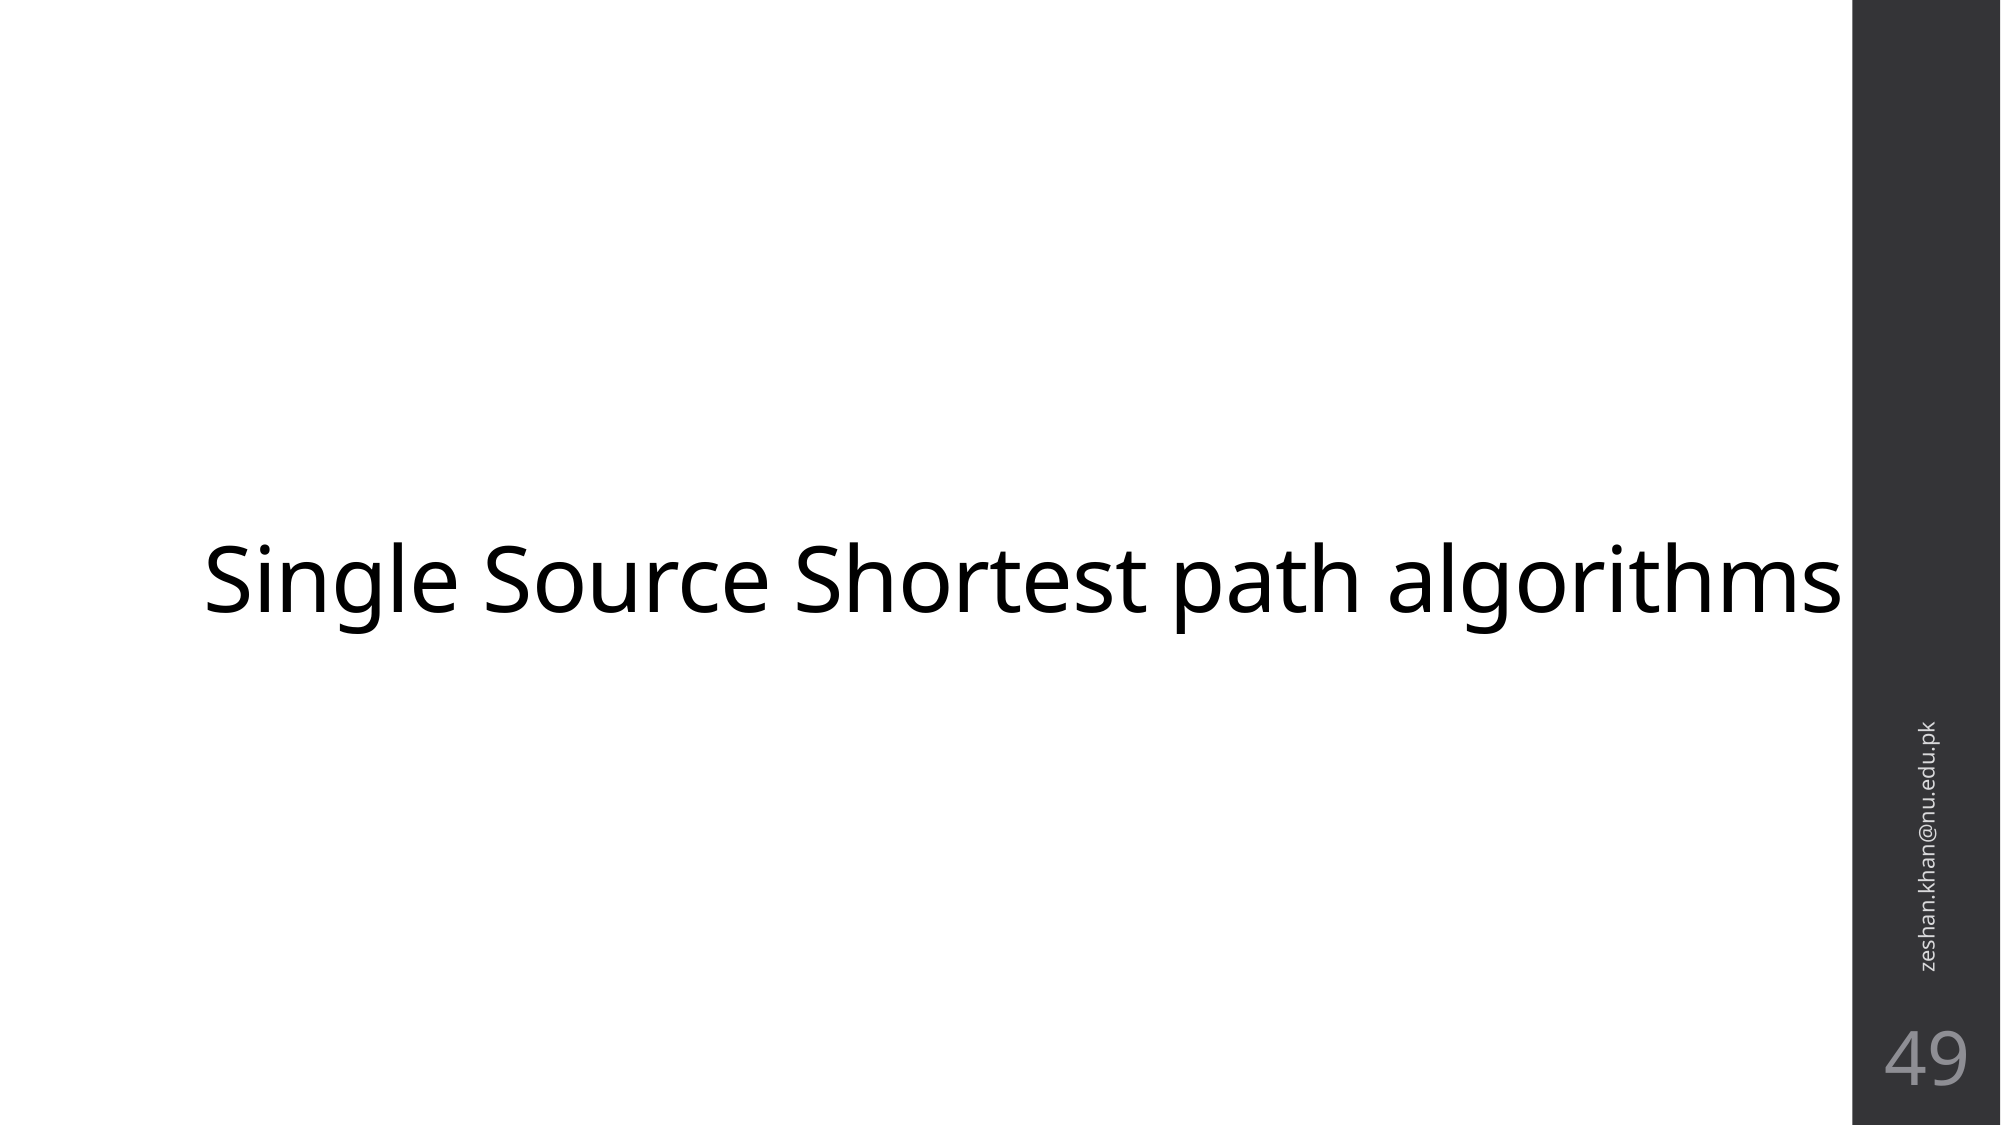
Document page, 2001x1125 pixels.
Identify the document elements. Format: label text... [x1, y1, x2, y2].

footer zeshan.khan@nu.edu.pk [1897, 400, 1958, 988]
slide_number 49 [1852, 1012, 2000, 1110]
title Single Source Shortest path algorithms [188, 422, 1897, 640]
